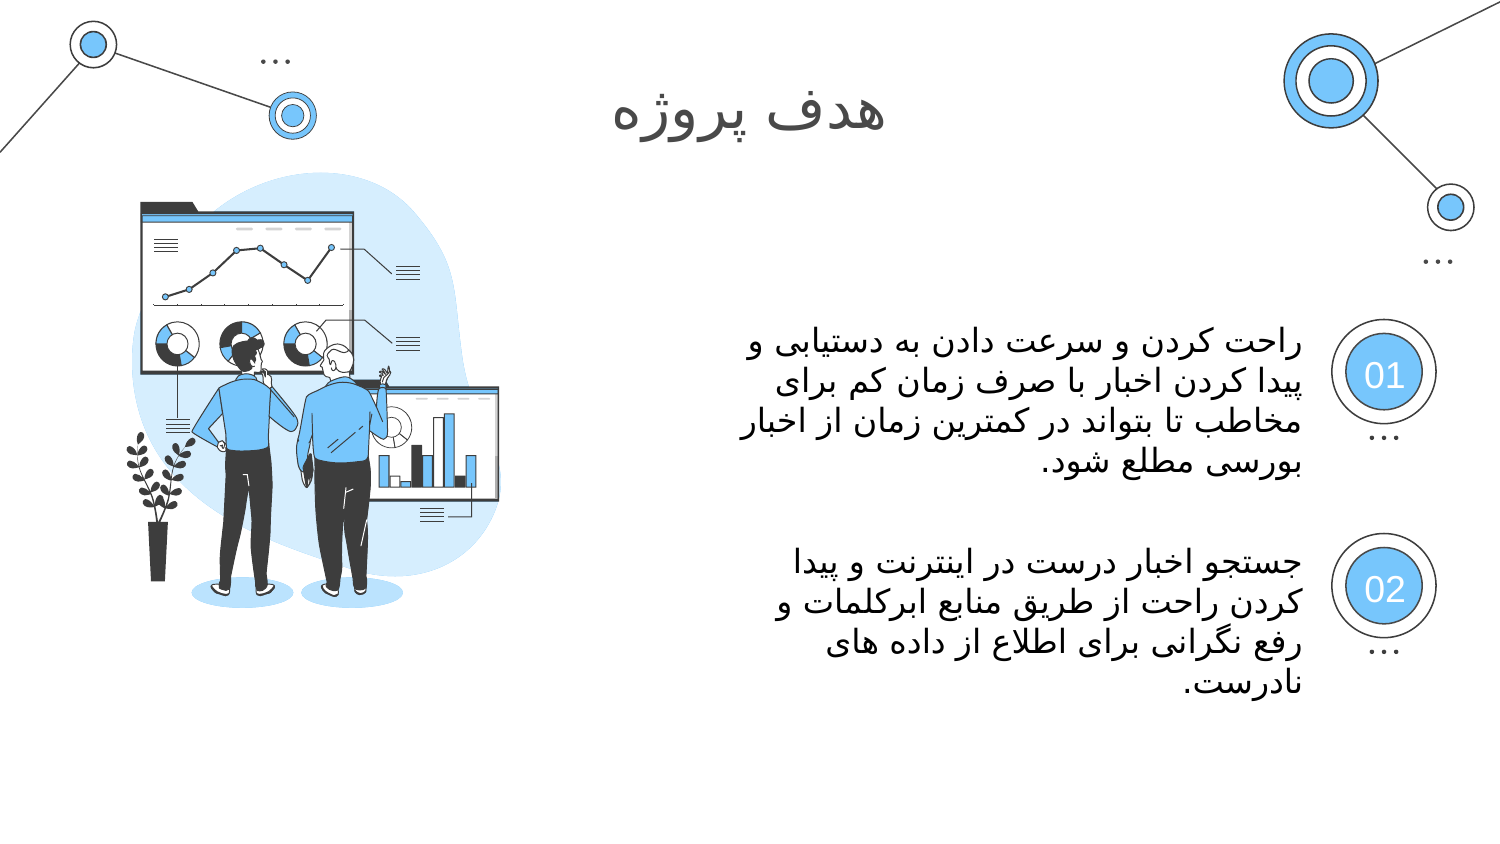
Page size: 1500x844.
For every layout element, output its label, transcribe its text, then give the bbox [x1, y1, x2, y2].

text_box راحت کردن و سرعت دادن به دستیابی و پیدا کردن اخبار با صرف زمان کم برای مخاطب تا بتواند در کمترین زمان از اخبار بورسی مطلع شود. [720, 311, 1319, 487]
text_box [1331, 533, 1437, 655]
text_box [118, 172, 518, 609]
text_box جستجو اخبار درست در اینترنت و پیدا کردن راحت از طریق منابع ابرکلمات و رفع نگرانی برای اطلاع از داده های نادرست. [720, 532, 1319, 708]
title هدف پروژه [118, 55, 1382, 150]
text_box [1331, 319, 1437, 441]
